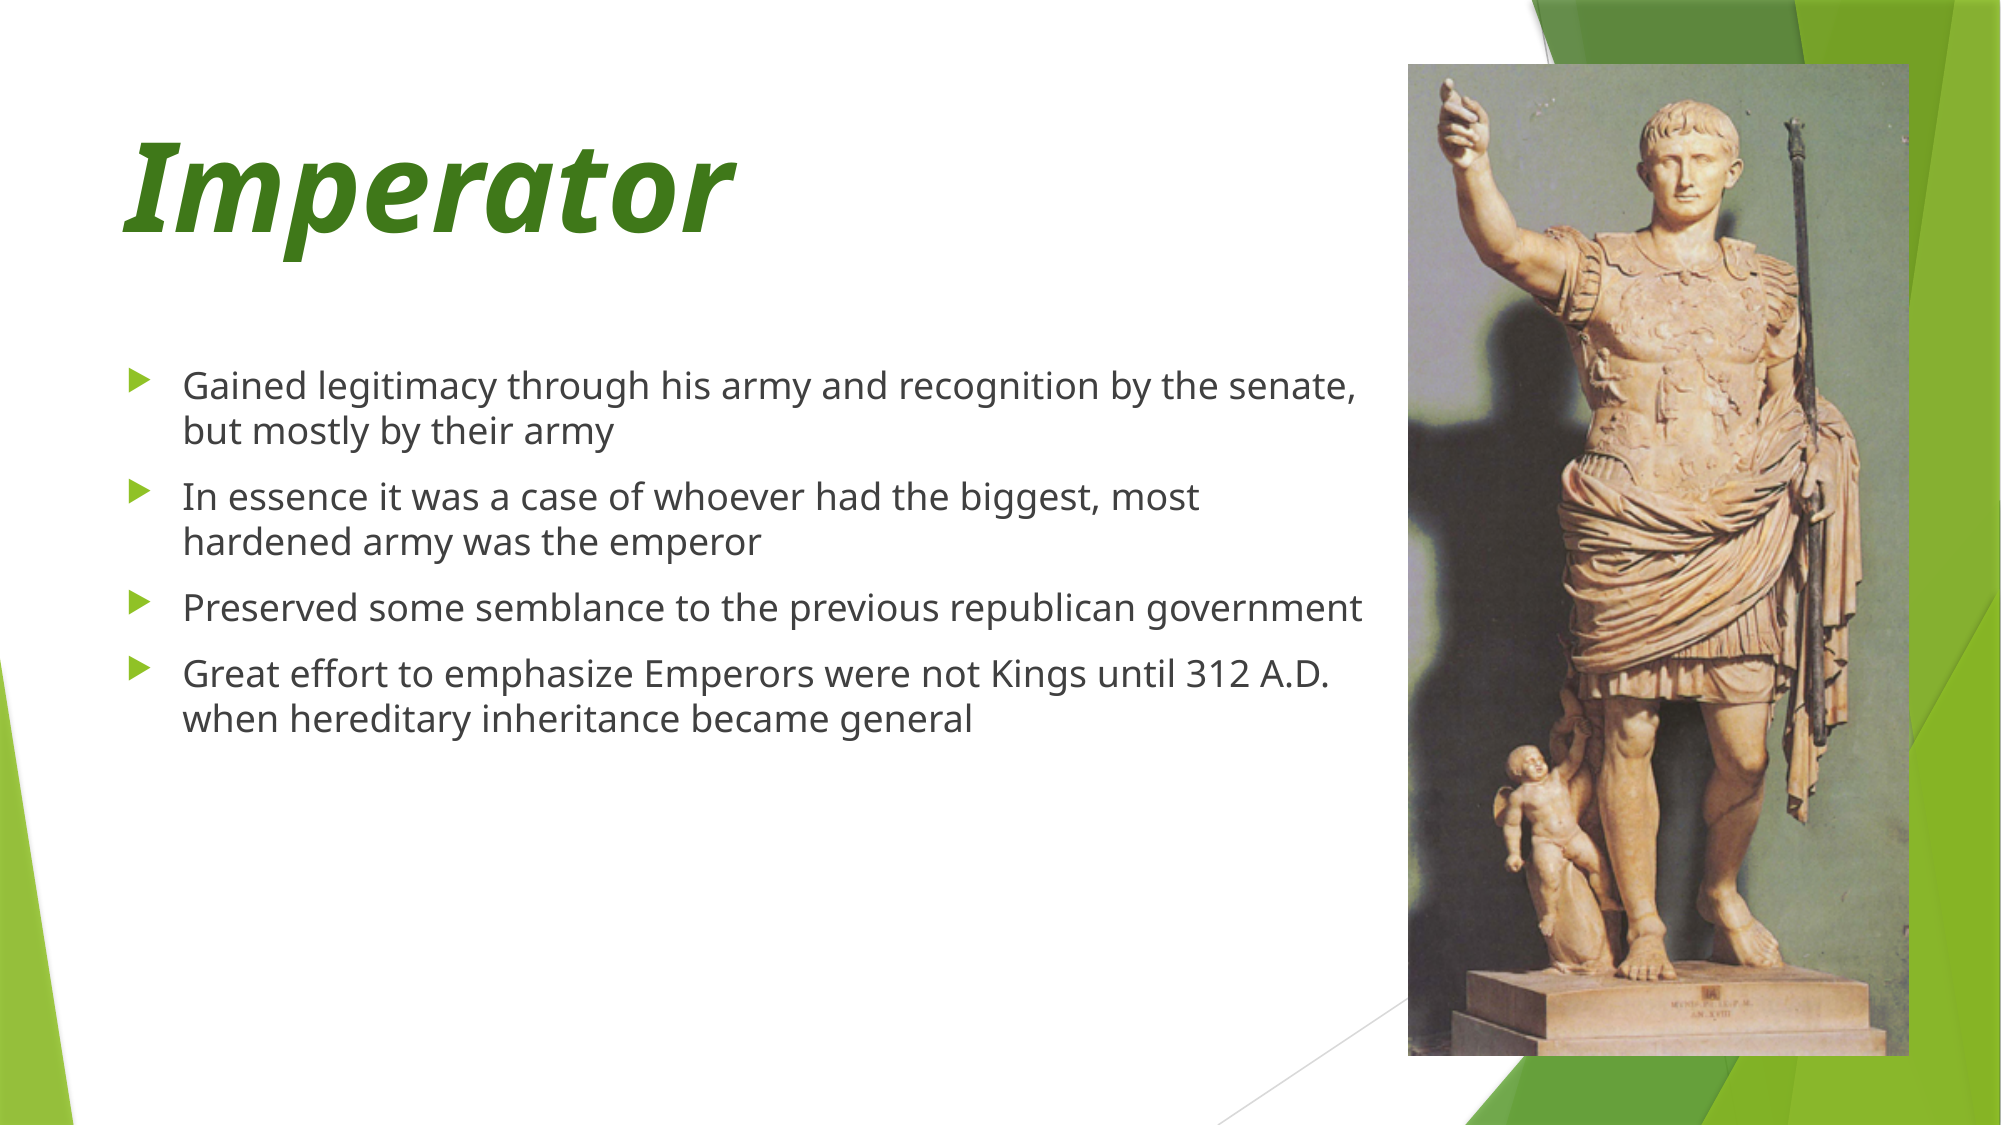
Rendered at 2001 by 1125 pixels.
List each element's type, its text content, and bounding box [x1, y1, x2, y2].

title Imperator [111, 99, 1403, 317]
picture [1407, 64, 1910, 1057]
list Gained legitimacy through his army and recognition by the senate, but mostly by their army In essence it was a case of whoever had the biggest, most hardened army was the emperor Preserved some semblance to the previous republican government Great effort to emphasize Emperors were not Kings until 312 A.D. when hereditary inheritance became general [111, 354, 1396, 992]
